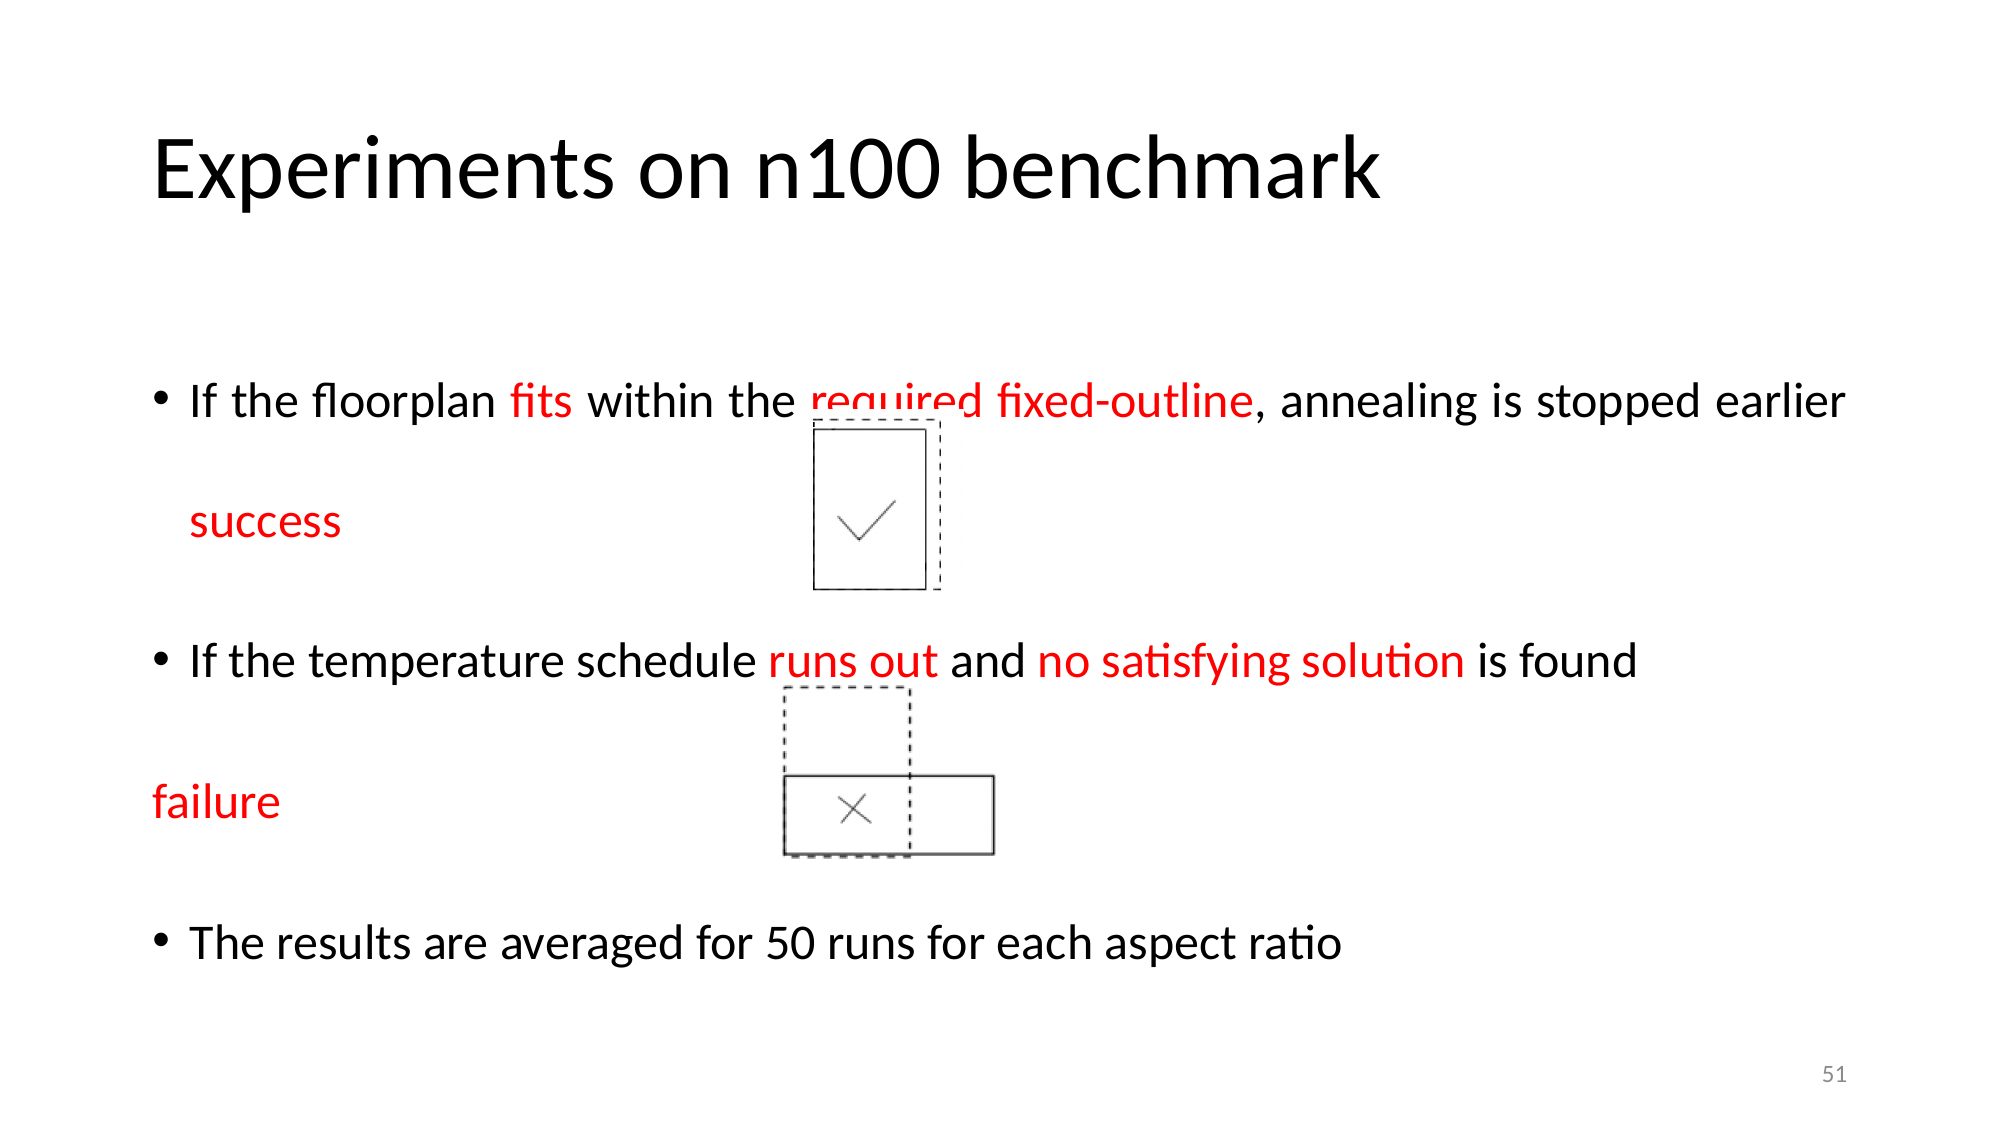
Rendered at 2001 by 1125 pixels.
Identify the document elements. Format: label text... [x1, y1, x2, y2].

slide_number 50 [1412, 1042, 1863, 1103]
picture [801, 409, 965, 596]
title Experiments on n100 benchmark [137, 59, 1863, 278]
picture [778, 678, 1001, 861]
